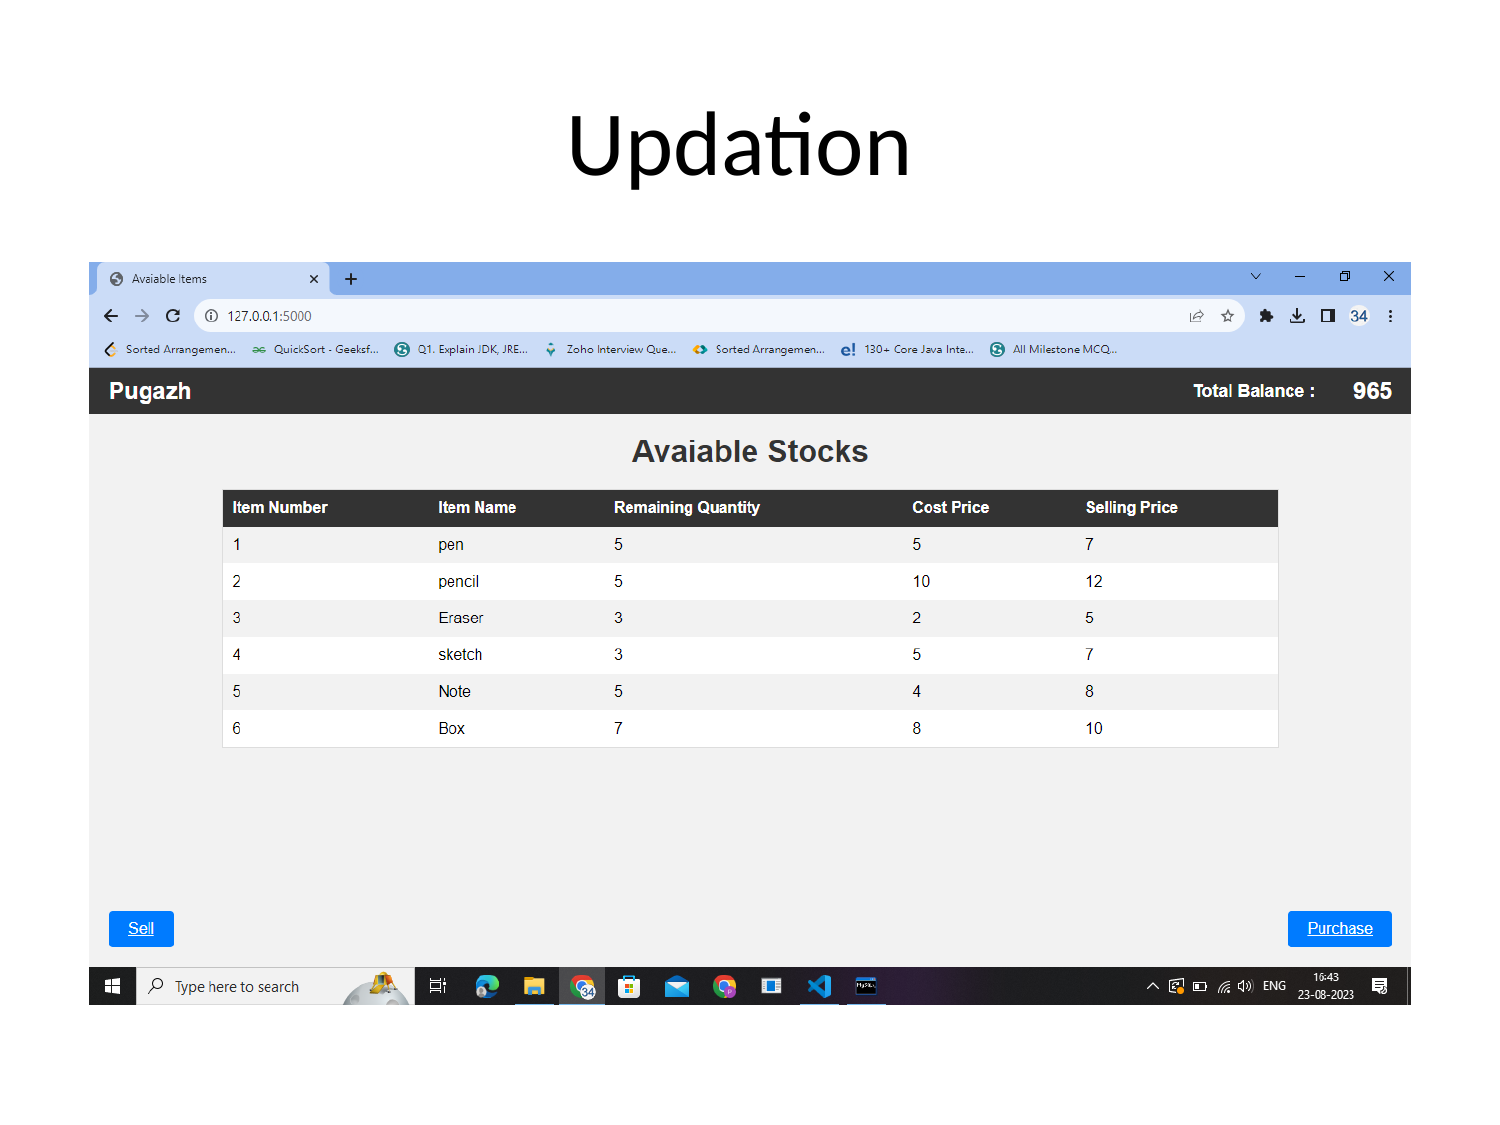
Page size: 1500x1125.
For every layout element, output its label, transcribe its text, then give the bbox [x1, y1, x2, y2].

title Updation [75, 45, 1425, 233]
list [89, 262, 1411, 1006]
